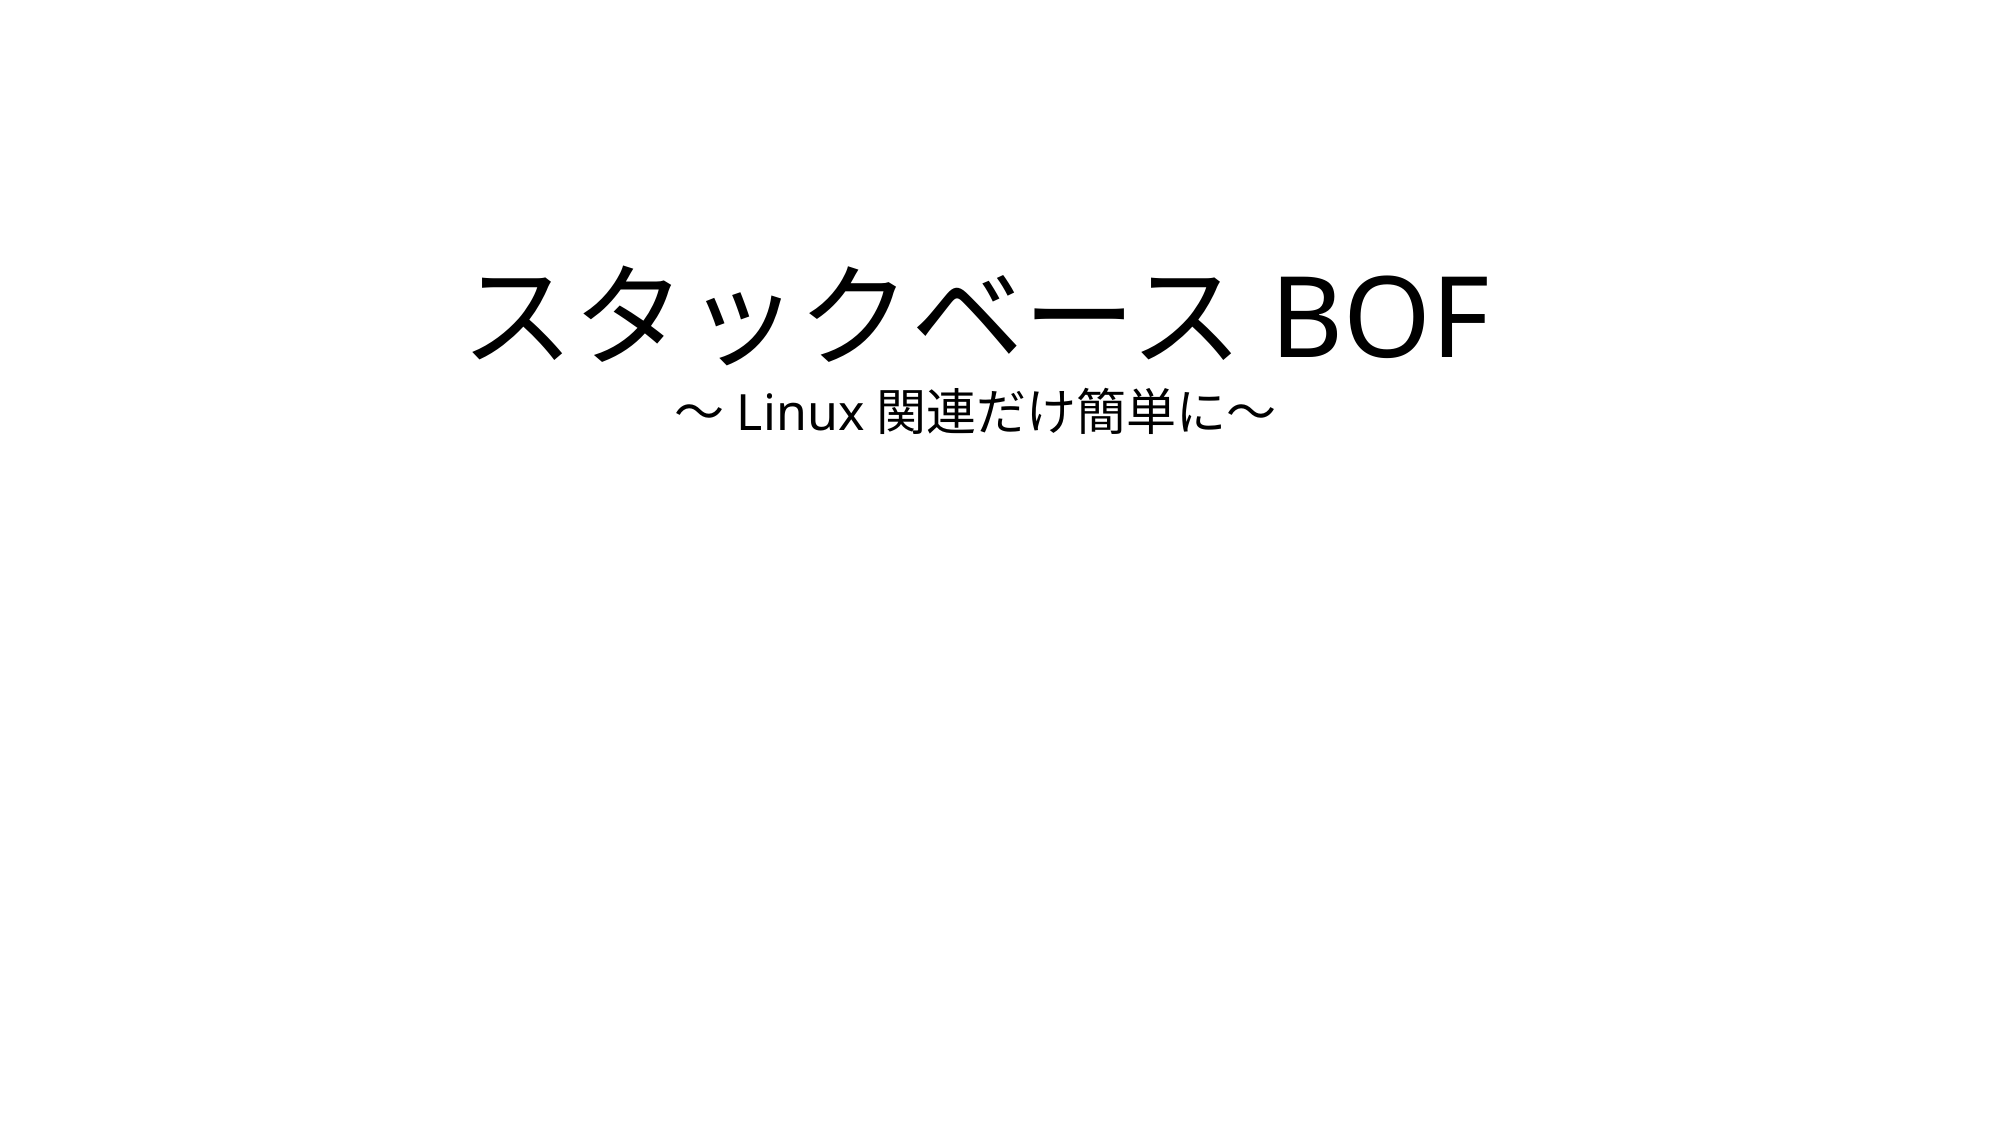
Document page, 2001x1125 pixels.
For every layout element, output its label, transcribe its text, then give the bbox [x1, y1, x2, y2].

text_box スタックベースBOF ～Linux関連だけ簡単に～ [422, 237, 1529, 448]
